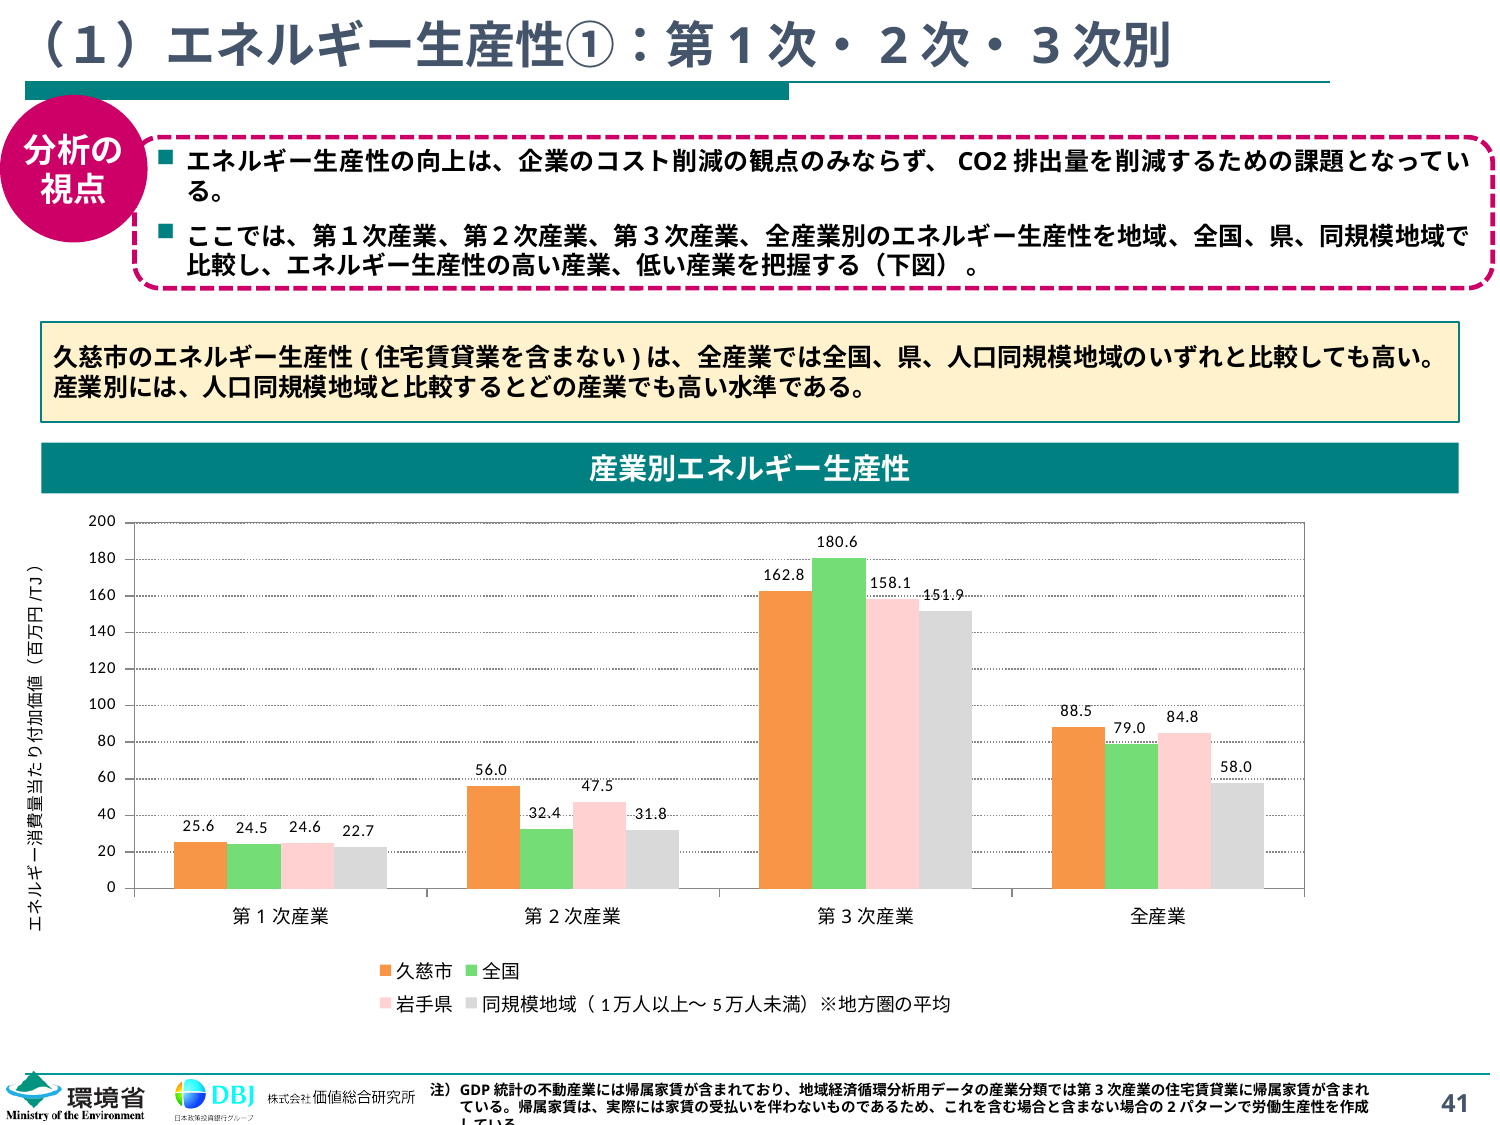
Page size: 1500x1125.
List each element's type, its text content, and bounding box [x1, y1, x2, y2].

text_box 産業別エネルギー生産性 [41, 442, 1459, 494]
text_box 注） GDP統計の不動産業には帰属家賃が含まれており、地域経済循環分析用データの産業分類では第3次産業の住宅賃貸業に帰属家賃が含まれている。帰属家賃は、実際には家賃の受払いを伴わないものであるため、これを含む場合と含まない場合の2パターンで労働生産性を作成している。 [415, 1073, 1384, 1125]
slide_number 41 [1411, 1079, 1500, 1122]
text_box 久慈市のエネルギー生産性(住宅賃貸業を含まない)は、全産業では全国、県、人口同規模地域のいずれと比較しても高い。産業別には、人口同規模地域と比較するとどの産業でも高い水準である。 [41, 321, 1459, 423]
text_box 分析の 視点 [0, 94, 148, 243]
chart [0, 503, 1332, 1023]
picture [2, 1071, 148, 1125]
text_box エネルギー生産性の向上は、企業のコスト削減の観点のみならず、CO2排出量を削減するための課題となっている。 ここでは、第１次産業、第２次産業、第３次産業、全産業別のエネルギー生産性を地域、全国、県、同規模地域で比較し、エネルギー生産性の高い産業、低い産業を把握する（下図） 。 [134, 137, 1493, 289]
picture [171, 1075, 415, 1125]
title （１）エネルギー生産性①：第1次・2次・3次別 [0, 0, 1304, 82]
